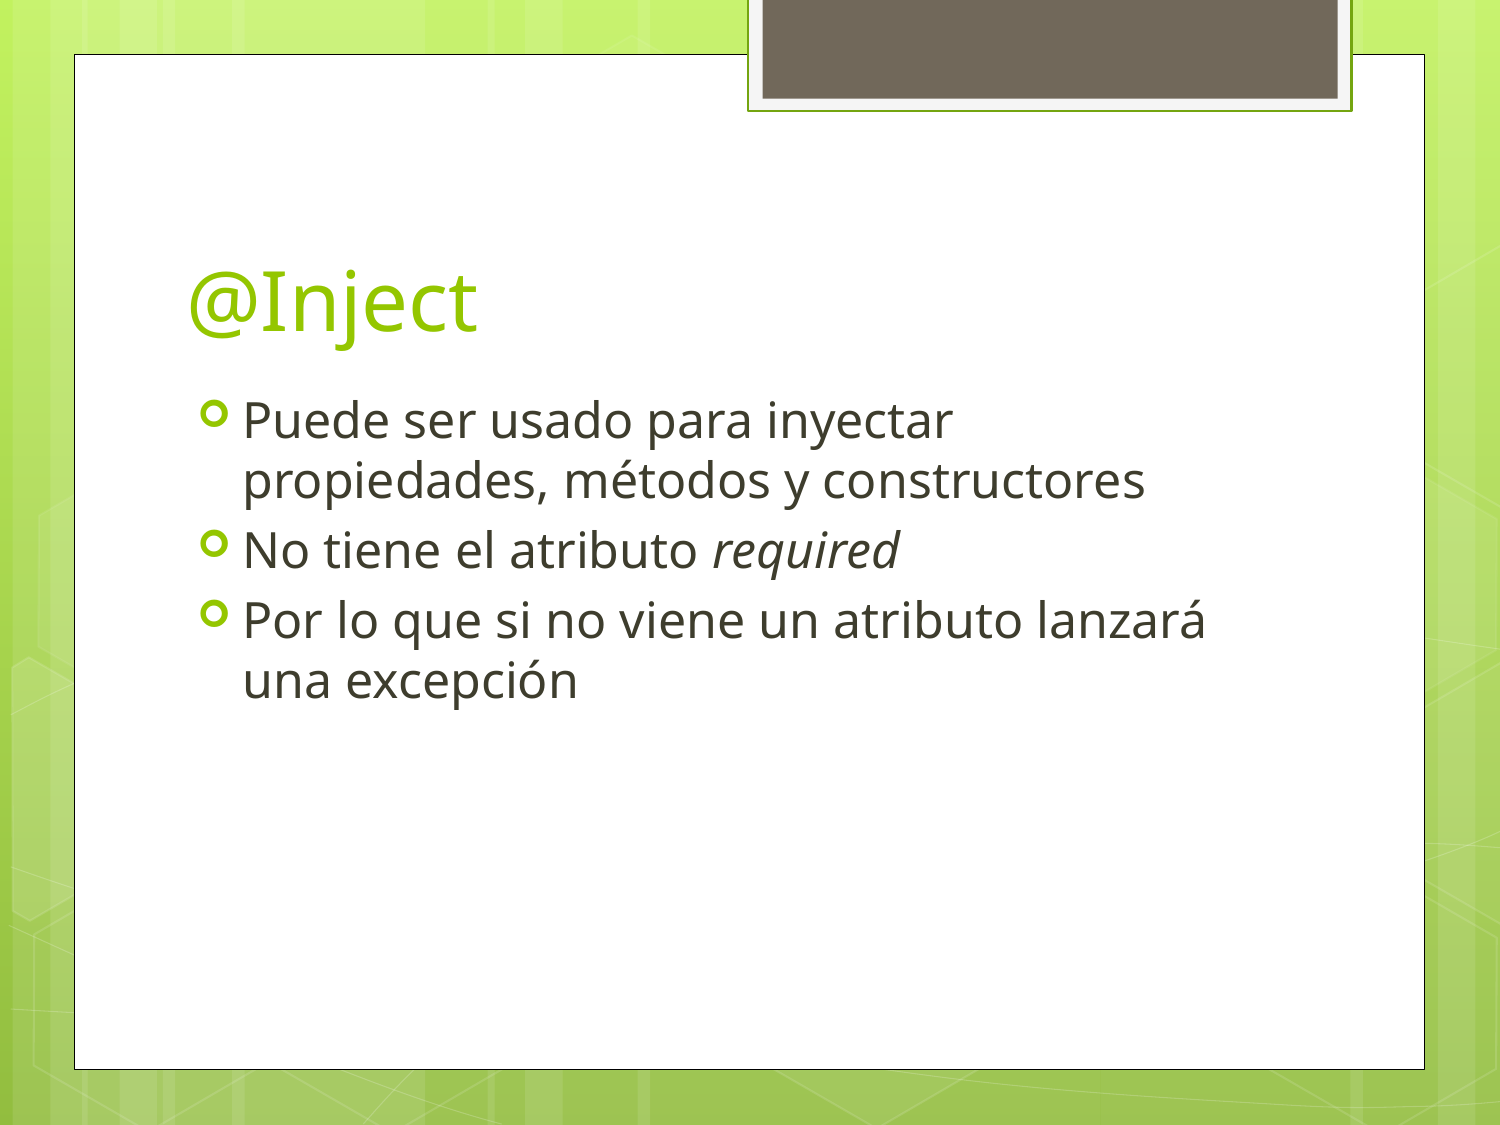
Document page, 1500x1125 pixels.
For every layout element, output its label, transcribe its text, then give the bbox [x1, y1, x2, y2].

list Puede ser usado para inyectar propiedades, métodos y constructores No tiene el atributo required Por lo que si no viene un atributo lanzará una excepción [171, 381, 1283, 957]
title @Inject [171, 168, 1324, 357]
